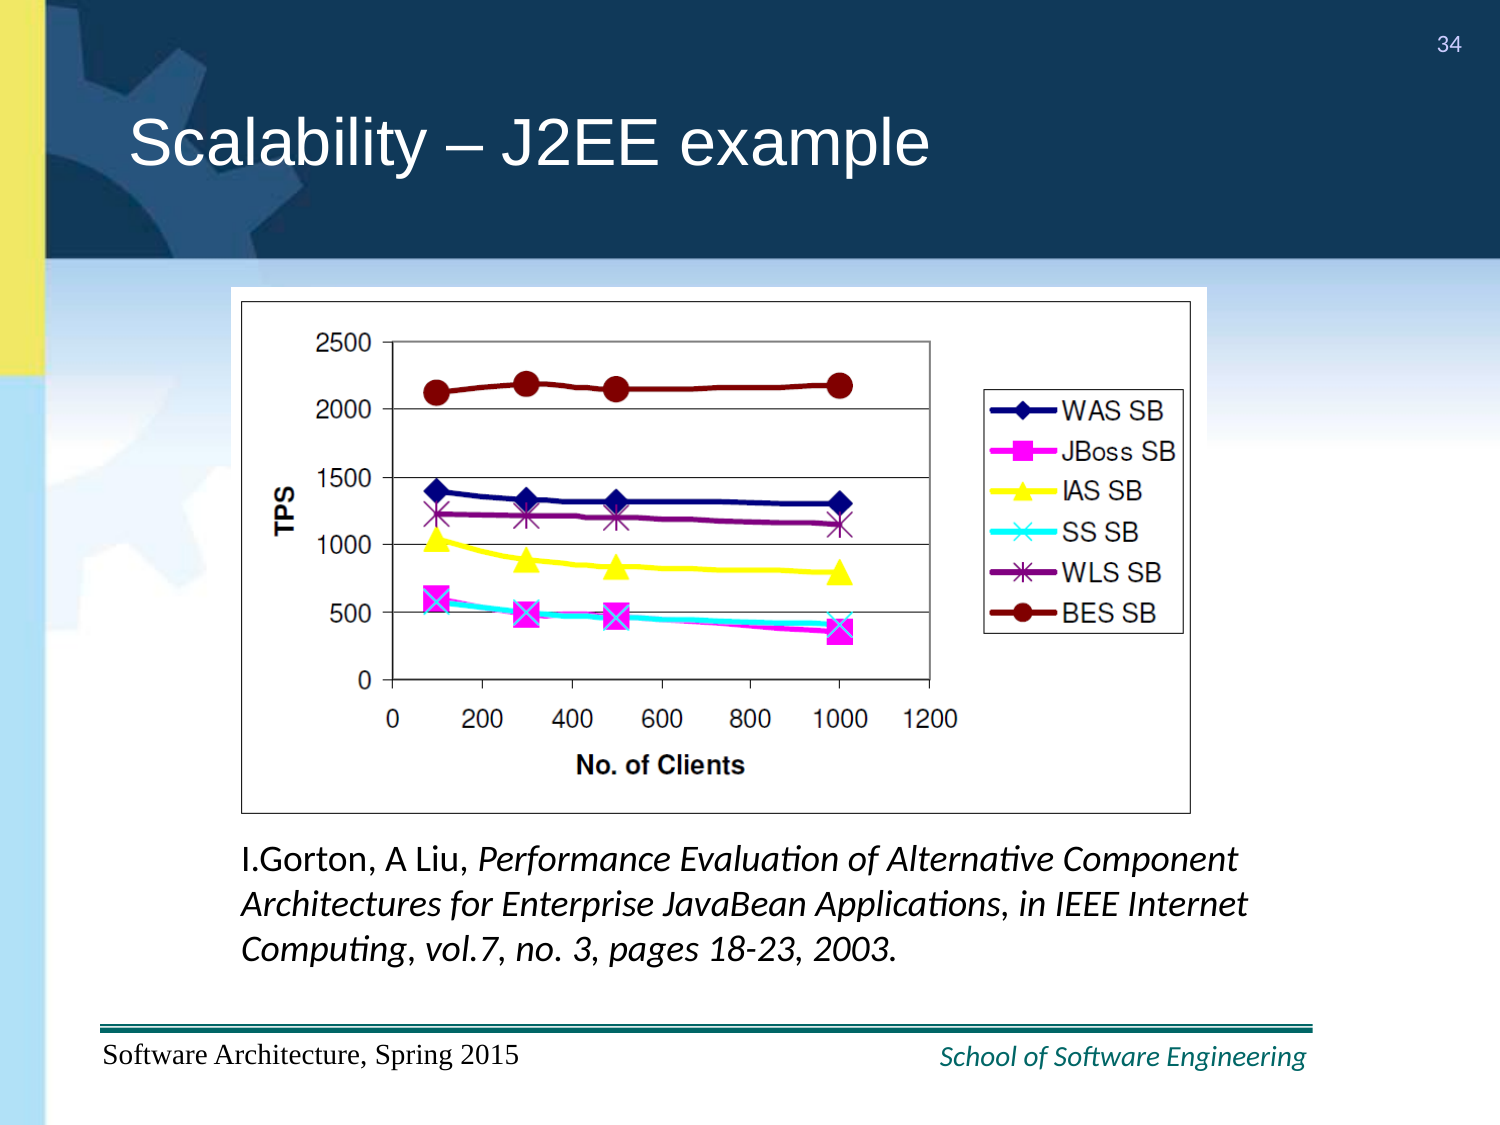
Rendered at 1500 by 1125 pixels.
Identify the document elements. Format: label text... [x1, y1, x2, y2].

text_box I.Gorton, A Liu, Performance Evaluation of Alternative Component Architectures for Enterprise JavaBean Applications, in IEEE Internet Computing, vol.7, no. 3, pages 18-23, 2003. [226, 826, 1325, 977]
title Scalability – J2EE example [75, 45, 1425, 233]
picture [0, 0, 1500, 1125]
